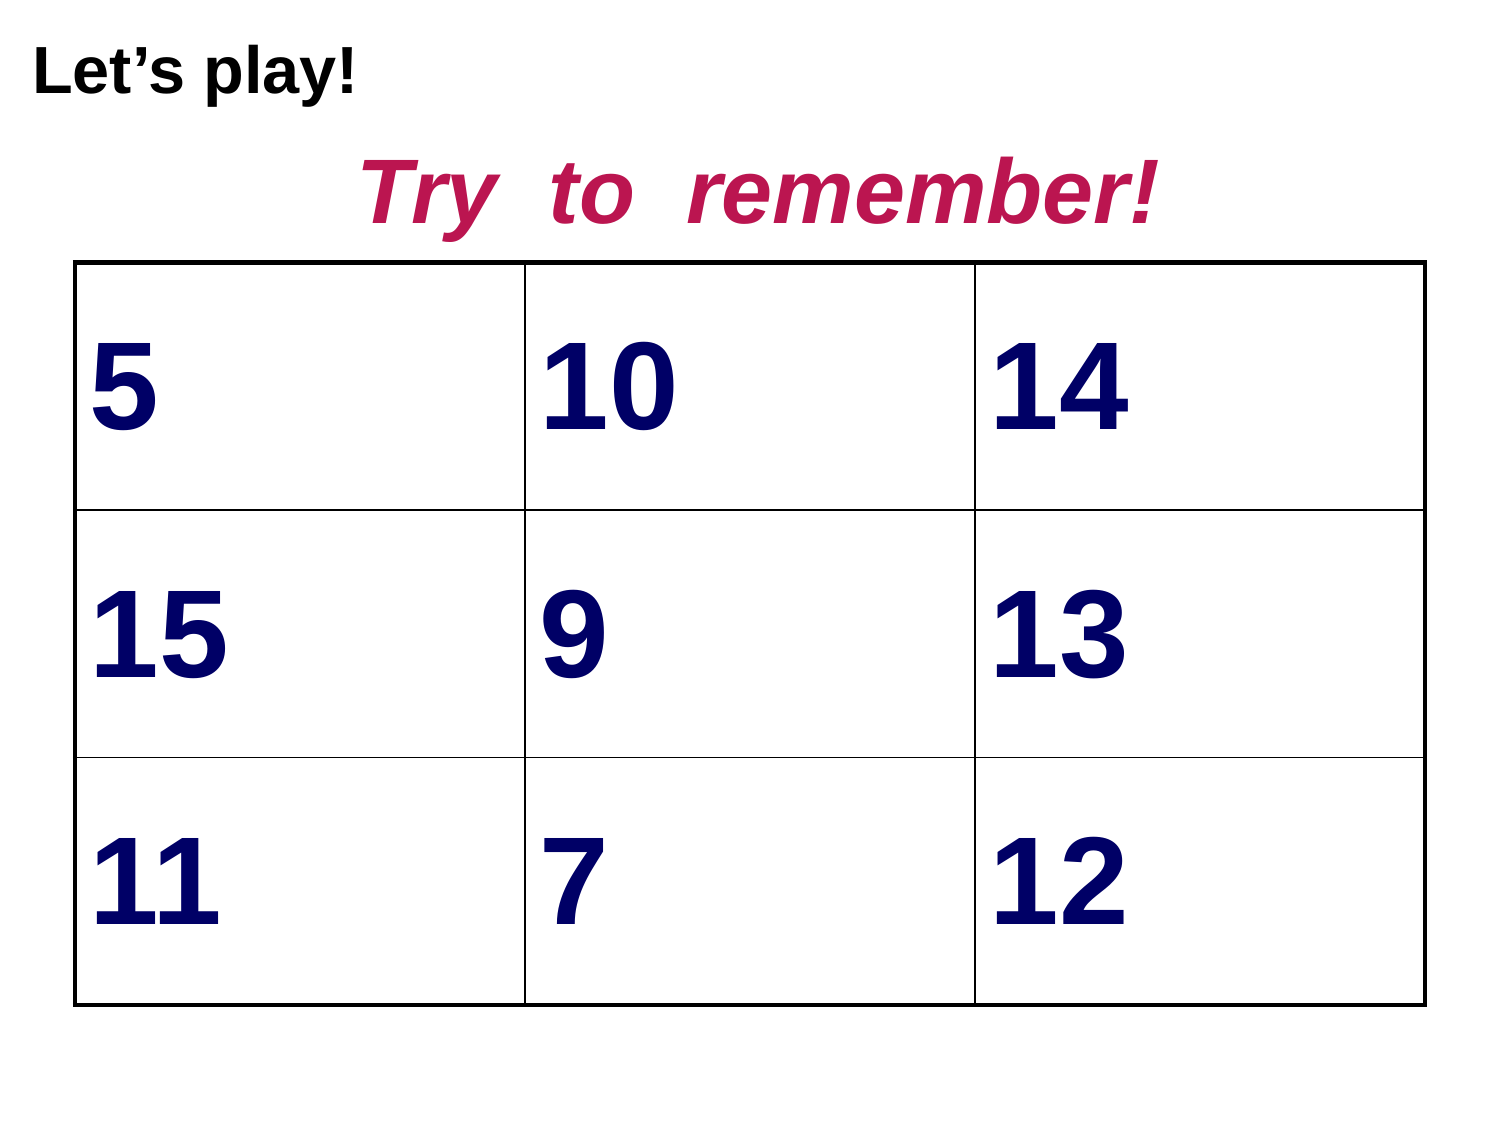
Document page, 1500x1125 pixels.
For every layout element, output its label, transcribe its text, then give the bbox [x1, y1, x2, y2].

table_cell 13 [976, 511, 1423, 757]
table_cell 9 [526, 511, 974, 757]
table_cell 11 [77, 758, 524, 1003]
table_header 14 [976, 265, 1423, 509]
table_header 5 [77, 265, 524, 509]
table_cell 15 [77, 511, 524, 757]
title Try to remember! [242, 115, 1276, 258]
table_header 10 [526, 265, 974, 509]
table_cell 7 [526, 758, 974, 1003]
table_cell 12 [976, 758, 1423, 1003]
text_box Let’s play! [0, 19, 392, 114]
